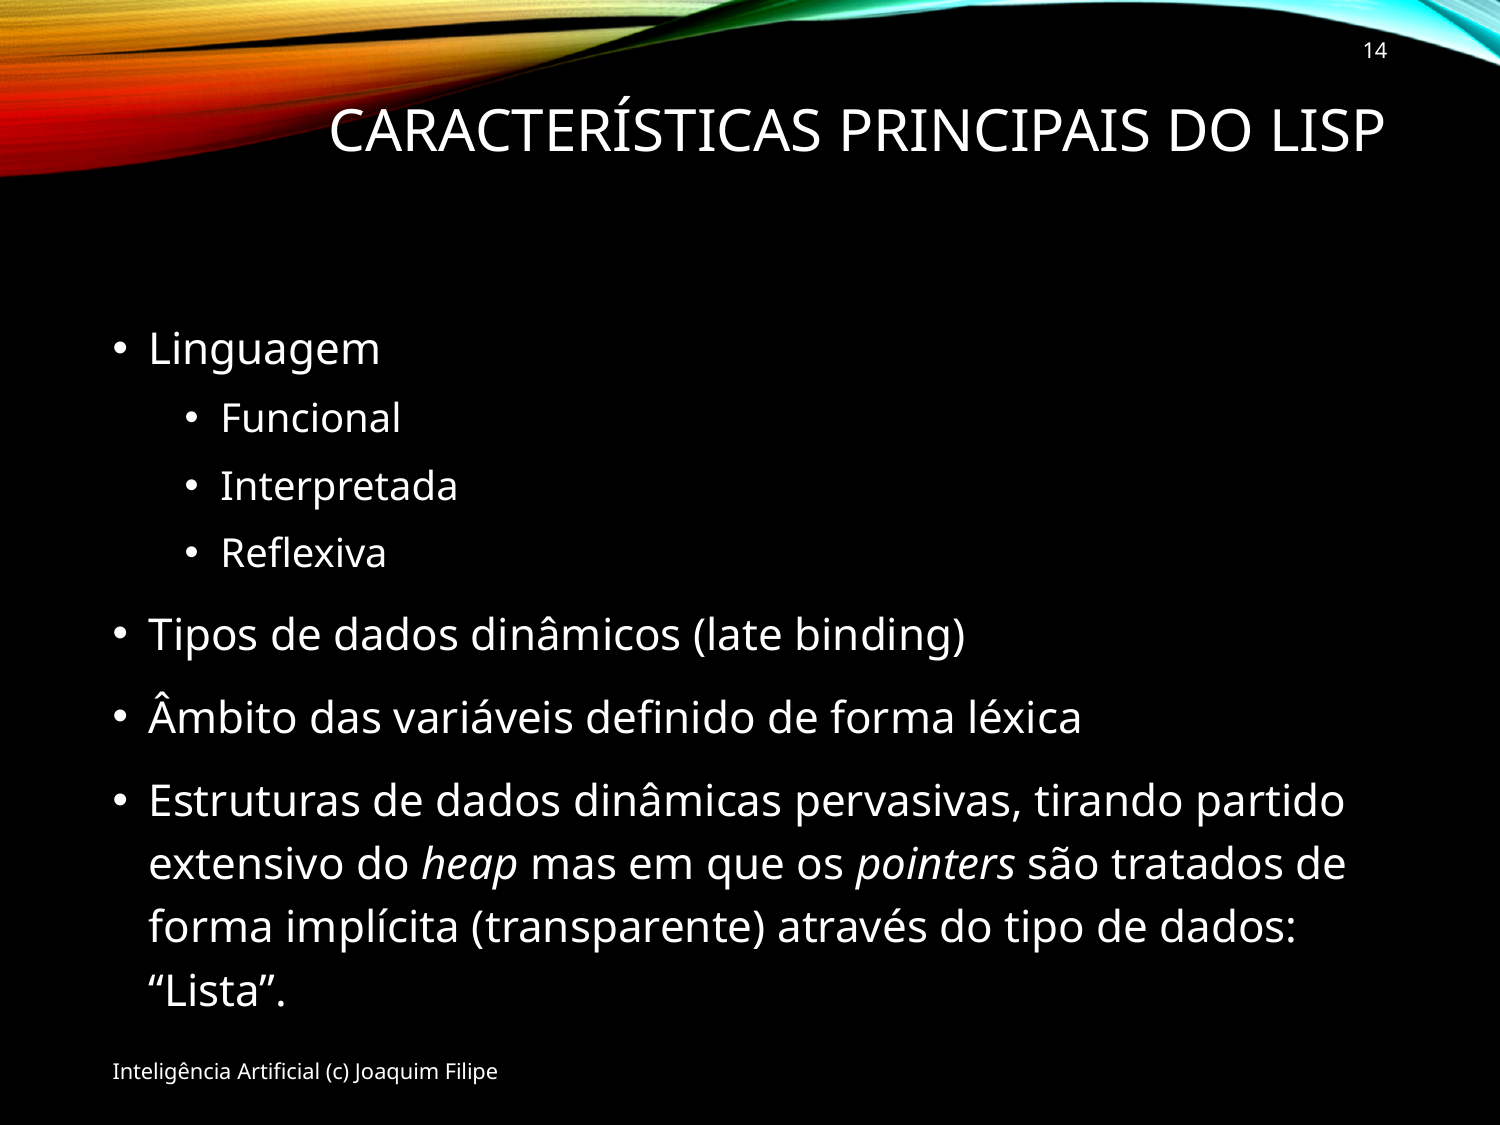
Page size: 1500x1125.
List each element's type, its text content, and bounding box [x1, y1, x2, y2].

picture [0, 0, 1500, 178]
title Características principais do LISP [147, 93, 1403, 244]
list Linguagem Funcional Interpretada Reflexiva Tipos de dados dinâmicos (late binding) Âmbito das variáveis definido de forma léxica Estruturas de dados dinâmicas pervasivas, tirando partido extensivo do heap mas em que os pointers são tratados de forma implícita (transparente) através do tipo de dados: “Lista”. [97, 302, 1403, 1028]
footer Inteligência Artificial (c) Joaquim Filipe [97, 1042, 1030, 1103]
slide_number 14 [1078, 21, 1403, 82]
